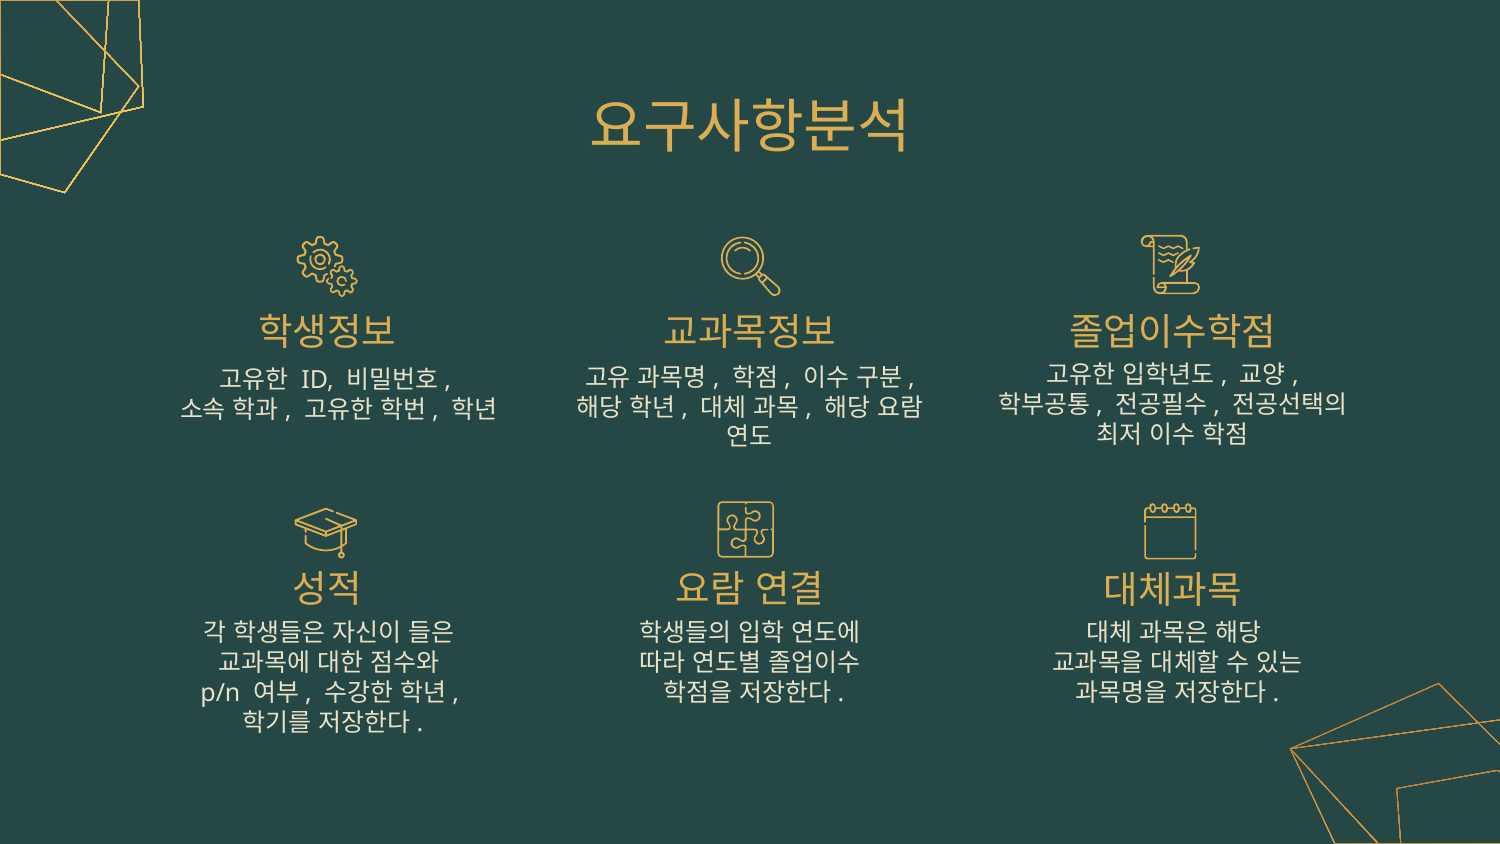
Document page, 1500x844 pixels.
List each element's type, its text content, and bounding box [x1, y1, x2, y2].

subtitle 대체과목 [980, 567, 1366, 627]
subtitle 대체 과목은 해당 교과목을 대체할 수 있는 과목명을 저장한다. [973, 609, 1359, 715]
subtitle 고유한 입학년도, 교양, 학부공통, 전공필수, 전공선택의 최저 이수 학점 [980, 351, 1366, 456]
subtitle 학생들의 입학 연도에 따라 연도별 졸업이수 학점을 저장한다. [549, 609, 936, 715]
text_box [296, 235, 358, 297]
title 요구사항분석 [327, 88, 1173, 160]
text_box [294, 507, 357, 559]
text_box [1143, 502, 1197, 560]
subtitle 교과목정보 [557, 309, 943, 353]
subtitle 졸업이수학점 [980, 308, 1366, 351]
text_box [718, 236, 782, 297]
subtitle 고유한 ID, 비밀번호, 소속 학과, 고유한 학번, 학년 [134, 369, 520, 439]
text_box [1140, 234, 1201, 295]
subtitle 학생정보 [134, 309, 520, 369]
subtitle 각 학생들은 자신이 들은 교과목에 대한 점수와 p/n 여부, 수강한 학년, 학기를 저장한다. [128, 624, 515, 730]
subtitle 고유 과목명, 학점, 이수 구분, 해당 학년, 대체 과목, 해당 요람 연도 [557, 353, 943, 459]
text_box [717, 501, 774, 558]
subtitle 성적 [134, 566, 520, 626]
subtitle 요람 연결 [557, 566, 943, 626]
